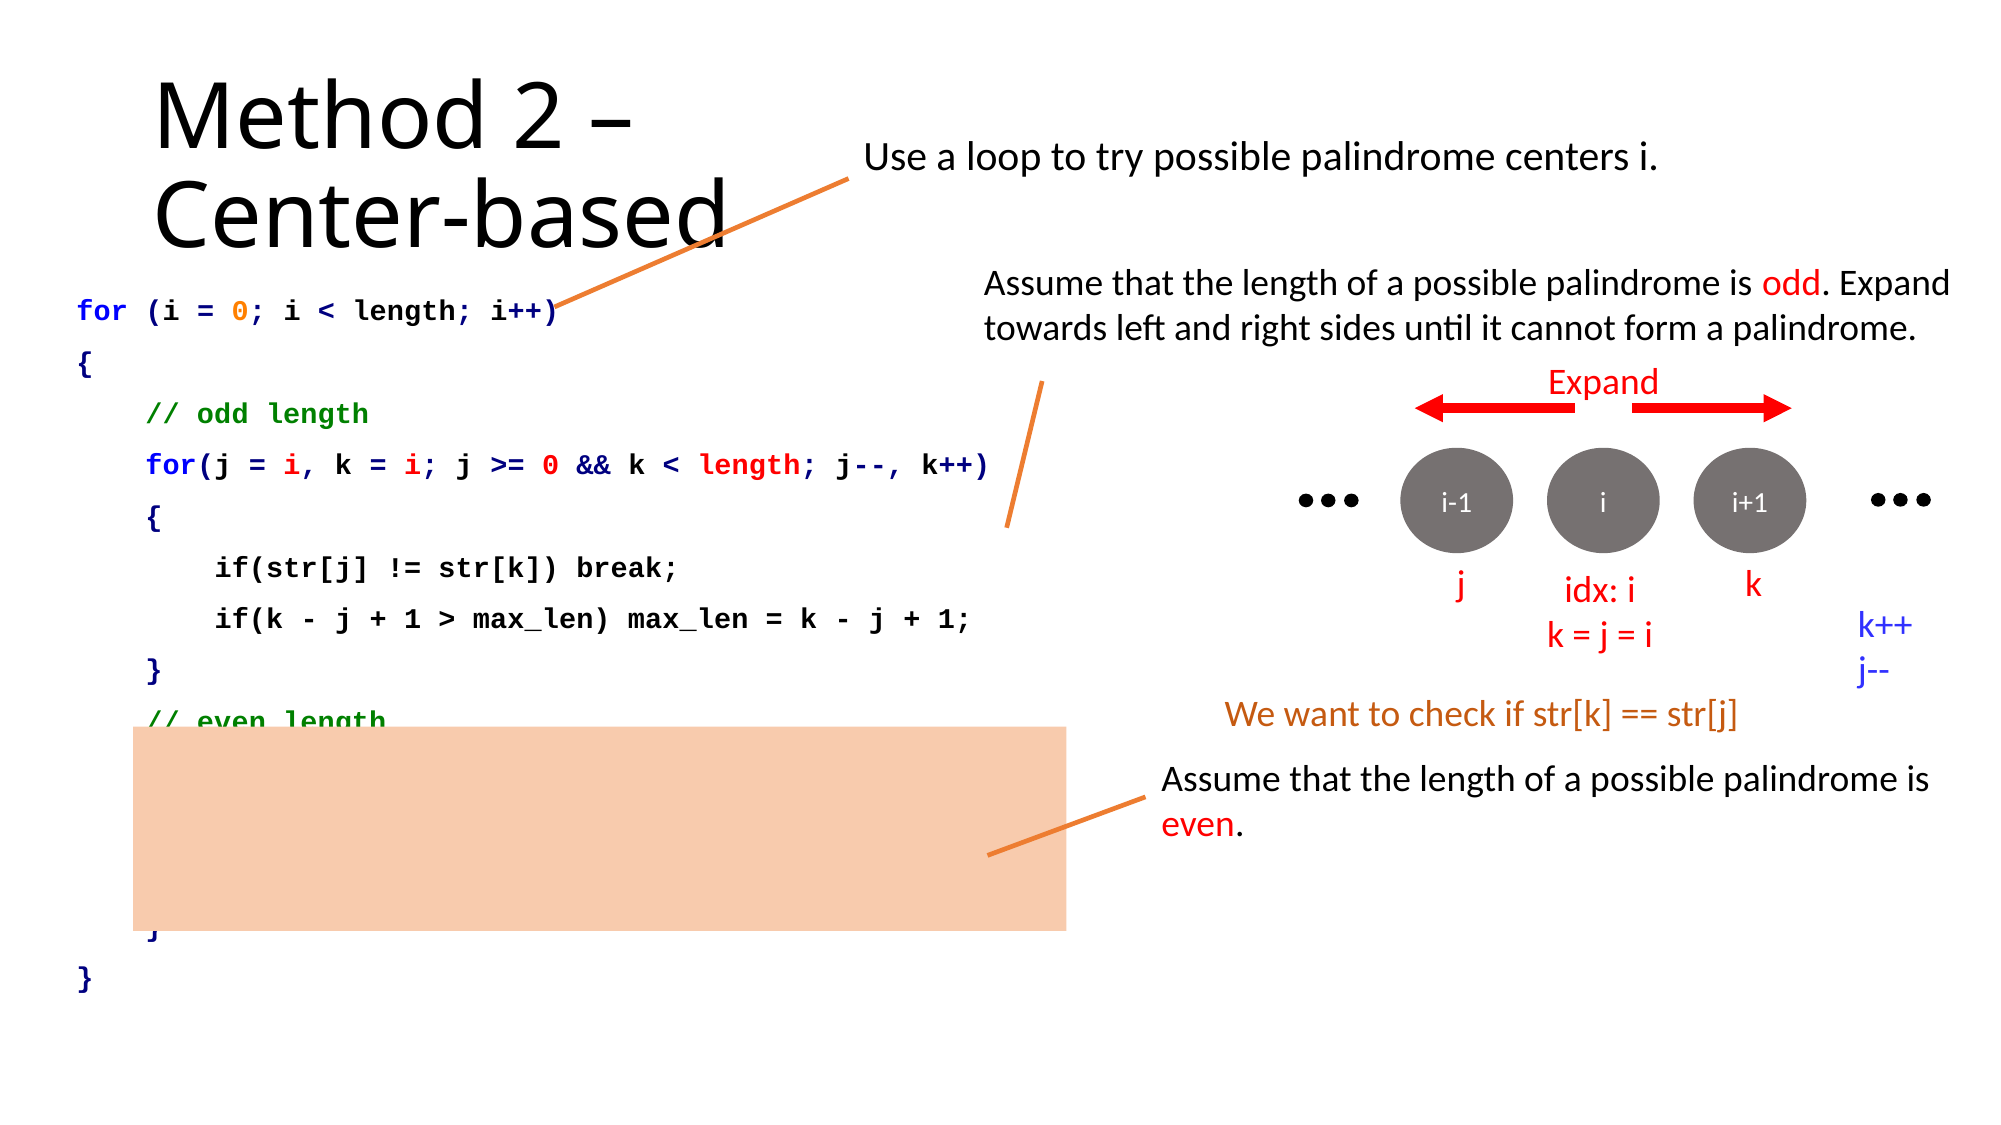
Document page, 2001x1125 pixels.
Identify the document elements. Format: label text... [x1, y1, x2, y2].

text_box k++ j-- [1843, 592, 1928, 698]
text_box i-1 [1399, 446, 1515, 553]
text_box idx: i k = j = i [1500, 611, 1701, 662]
text_box We want to check if str[k] == str[j] [1209, 681, 1831, 742]
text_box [1414, 349, 1792, 409]
list for (i = 0; i < length; i++) { // odd length for(j = i, k = i; j >= 0 && k < length; j--, k++) { if(str[j] != str[k]) break; if(k - j + 1 > max_len) max_len = k - j + 1; } // even length for(j = i, k = i + 1; j >= 0 && k < length; j--, k++) { } } [61, 288, 1787, 1003]
text_box Assume that the length of a possible palindrome is even. [1146, 746, 1999, 852]
title Method 2 – Center-based [137, 59, 1863, 278]
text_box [554, 121, 2000, 307]
text_box [132, 726, 1067, 932]
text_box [987, 796, 1146, 856]
text_box j k [1441, 551, 1779, 611]
text_box i [1545, 446, 1661, 551]
text_box i+1 [1692, 446, 1808, 551]
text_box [1006, 380, 1043, 528]
text_box [953, 487, 1104, 638]
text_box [1872, 494, 1930, 506]
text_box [1299, 494, 1358, 507]
text_box Assume that the length of a possible palindrome is odd. Expand towards left and right sides until it cannot form a palindrome. [969, 307, 2000, 401]
